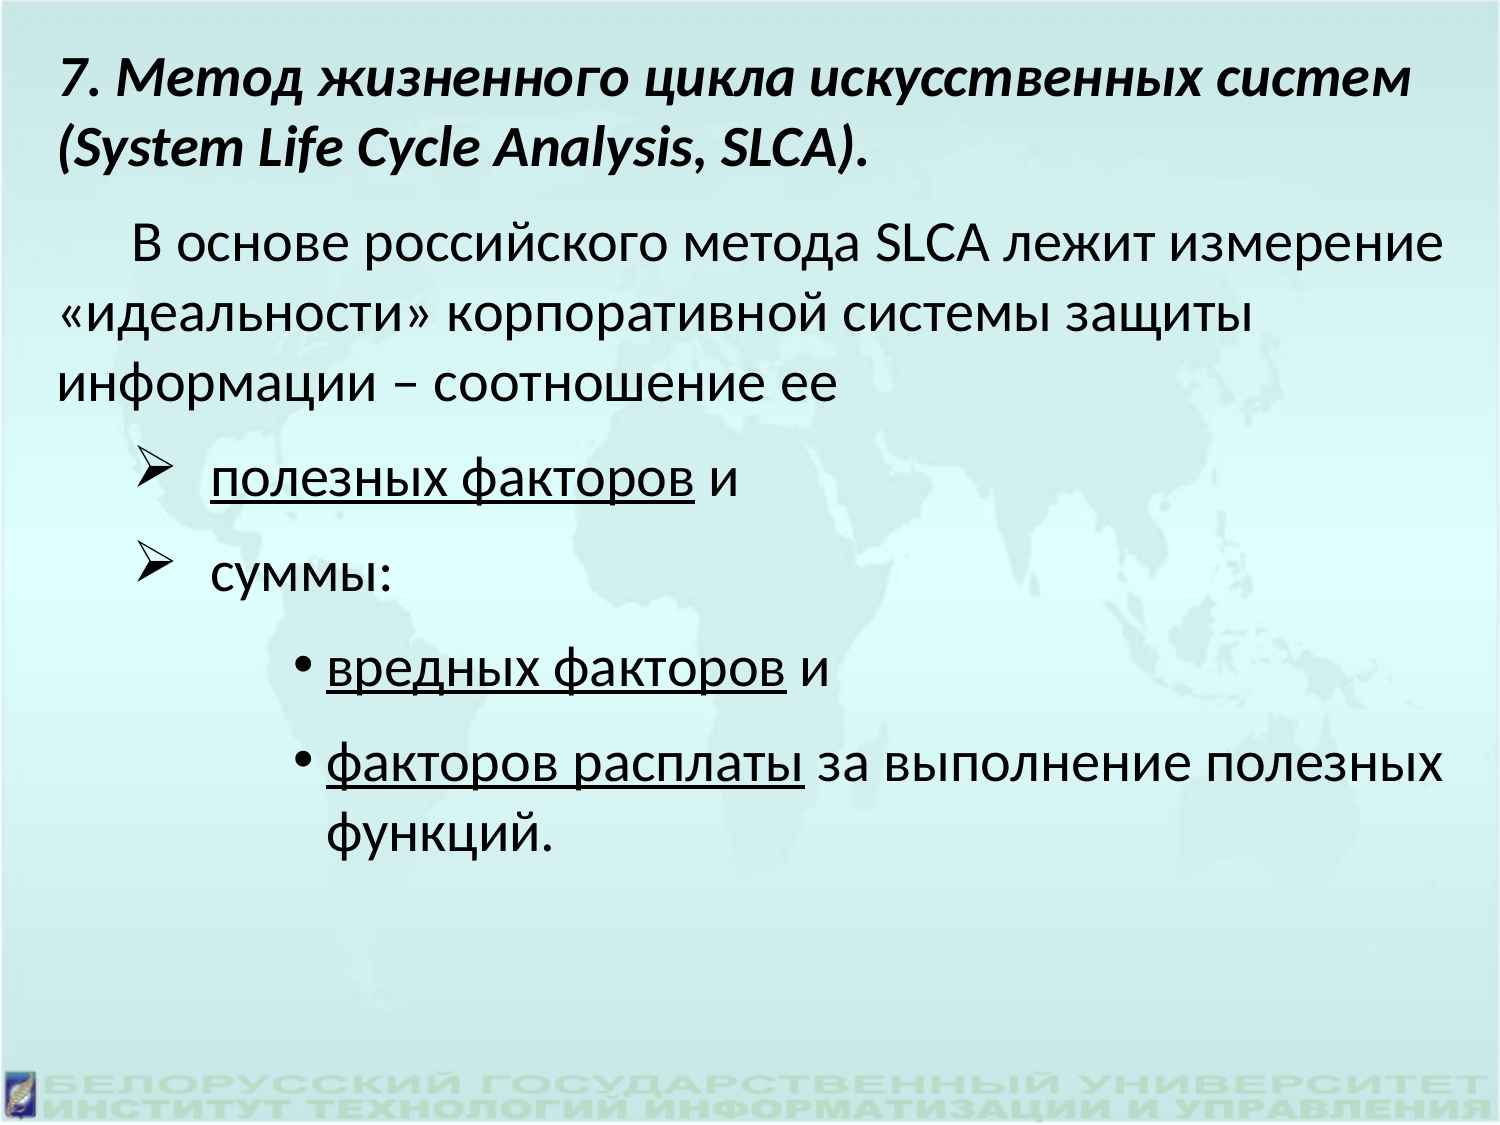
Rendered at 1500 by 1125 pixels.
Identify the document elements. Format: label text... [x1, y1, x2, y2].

text_box 7. Метод жизненного цикла искусственных систем (System Life Cycle Analysis, SLCA). В основе российского метода SLCA лежит измерение «идеальности» корпоративной системы защиты информации – соотношение ее полезных факторов и суммы: вредных факторов и факторов расплаты за выполнение полезных функций. [41, 30, 1465, 871]
picture [0, 0, 1500, 1125]
